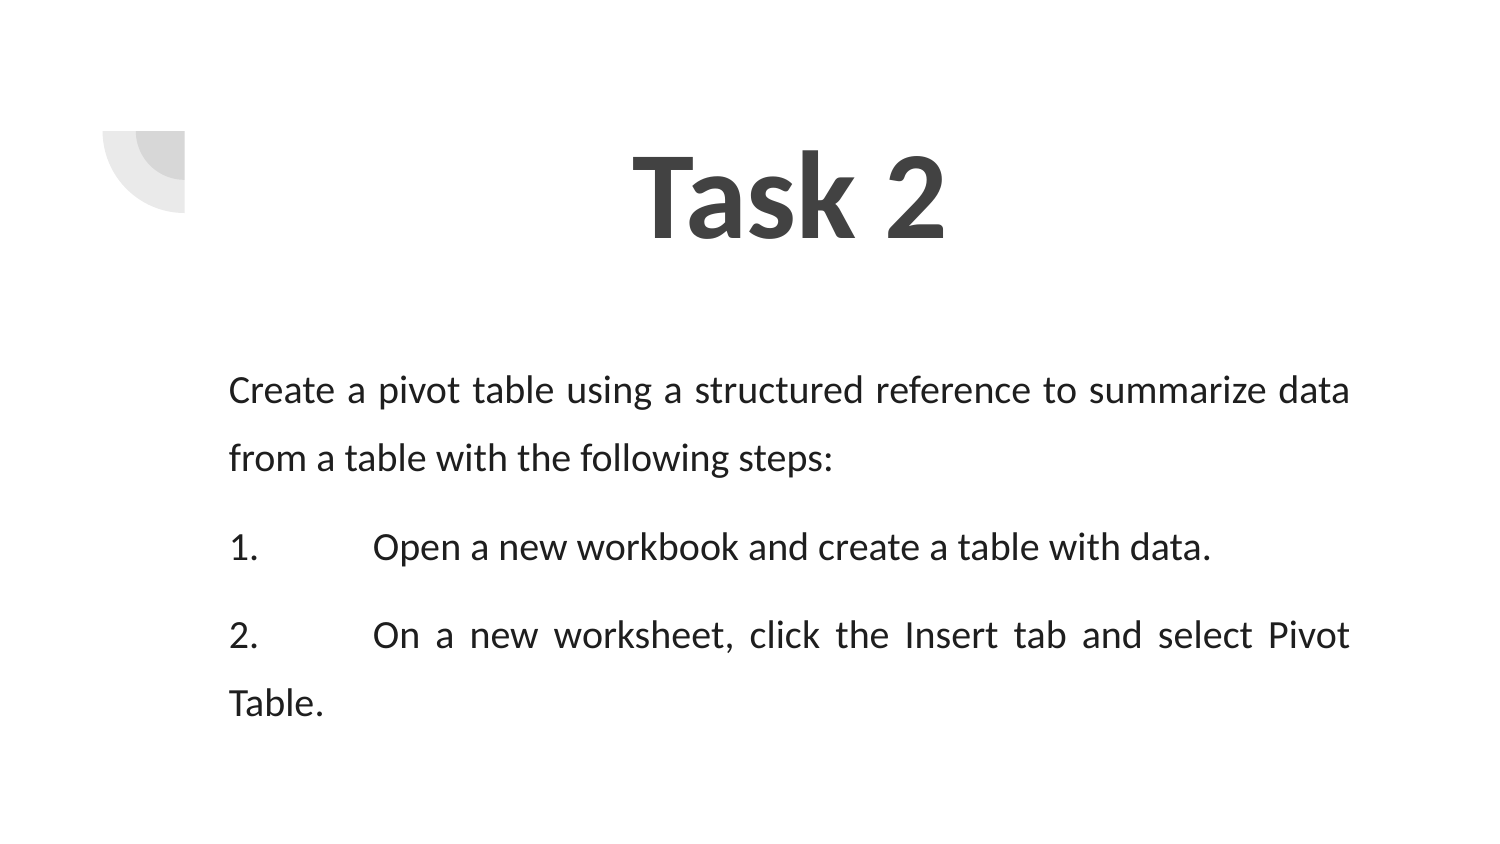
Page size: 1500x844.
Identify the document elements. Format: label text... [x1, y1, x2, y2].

title Task 2 [213, 98, 1368, 263]
list Create a pivot table using a structured reference to summarize data from a table with the following steps: 1. Open a new workbook and create a table with data. 2. On a new worksheet, click the Insert tab and select Pivot Table. [213, 328, 1368, 744]
